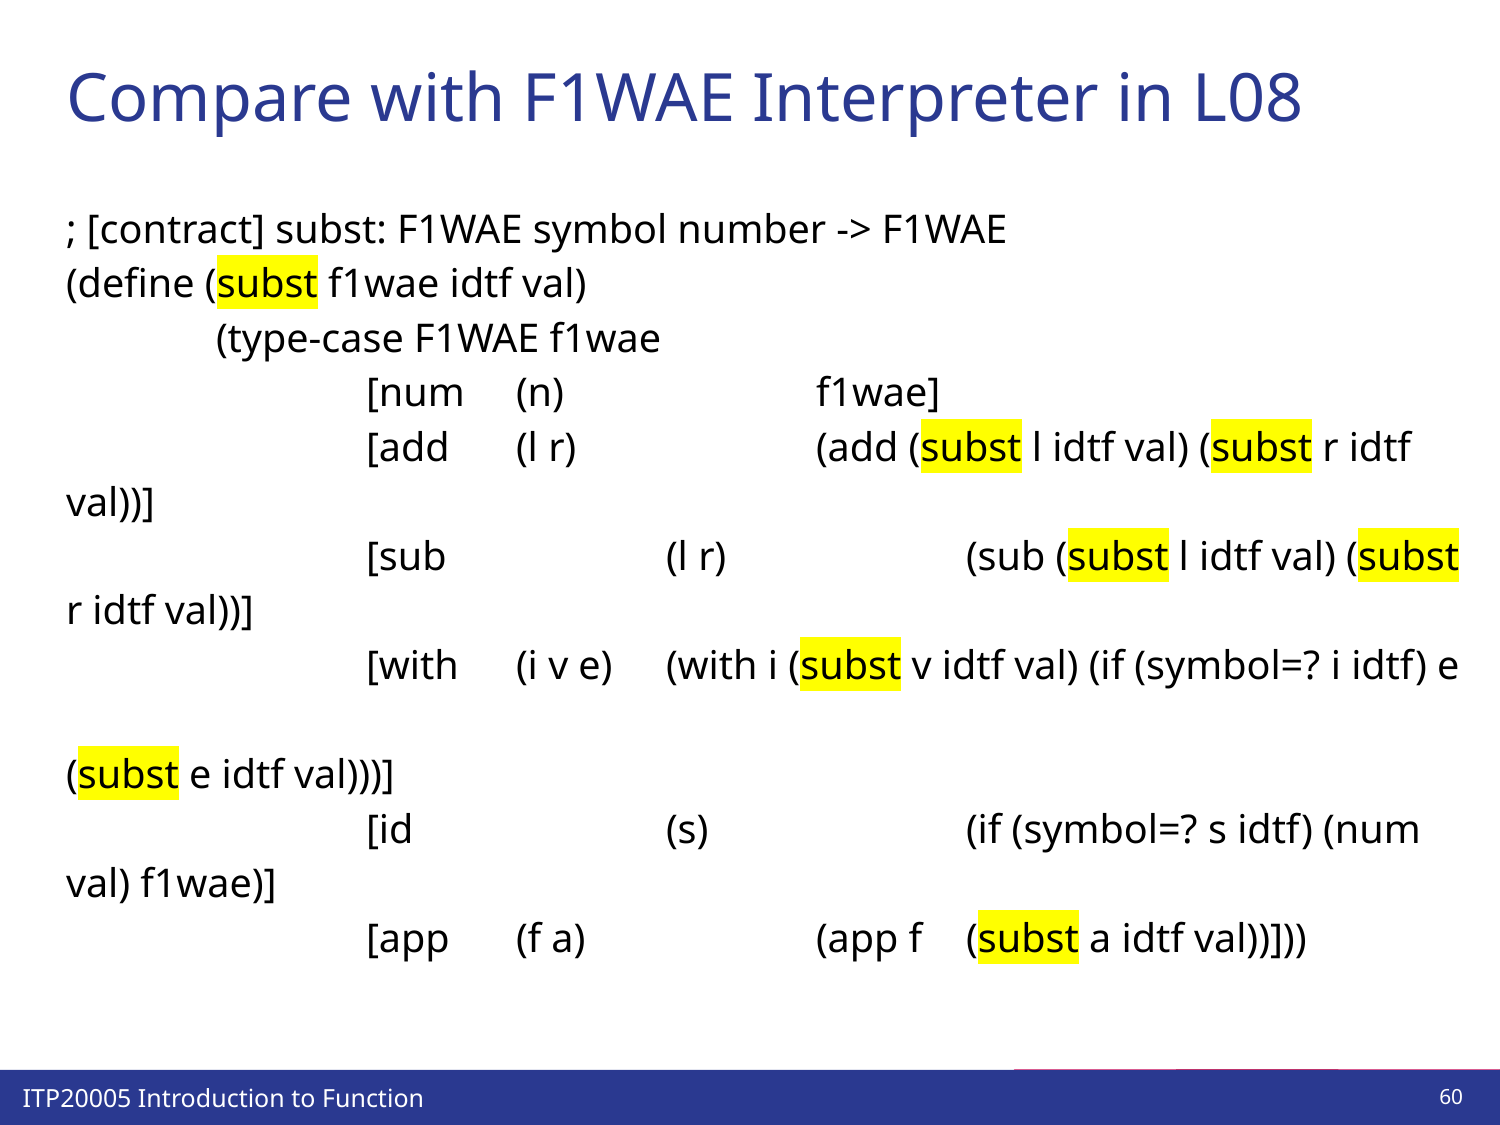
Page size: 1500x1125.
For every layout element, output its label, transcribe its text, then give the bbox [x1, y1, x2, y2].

title Compare with F1WAE Interpreter in L08 [51, 39, 1449, 173]
slide_number ‹#› [1387, 1054, 1478, 1125]
list ; [contract] subst: F1WAE symbol number -> F1WAE (define (subst f1wae idtf val) (type-case F1WAE f1wae [num (n) f1wae] [add (l r) (add (subst l idtf val) (subst r idtf val))] [sub (l r) (sub (subst l idtf val) (subst r idtf val))] [with (i v e) (with i (subst v idtf val) (if (symbol=? i idtf) e (subst e idtf val)))] [id (s) (if (symbol=? s idtf) (num val) f1wae)] [app (f a) (app f (subst a idtf val))])) [51, 181, 1500, 1069]
